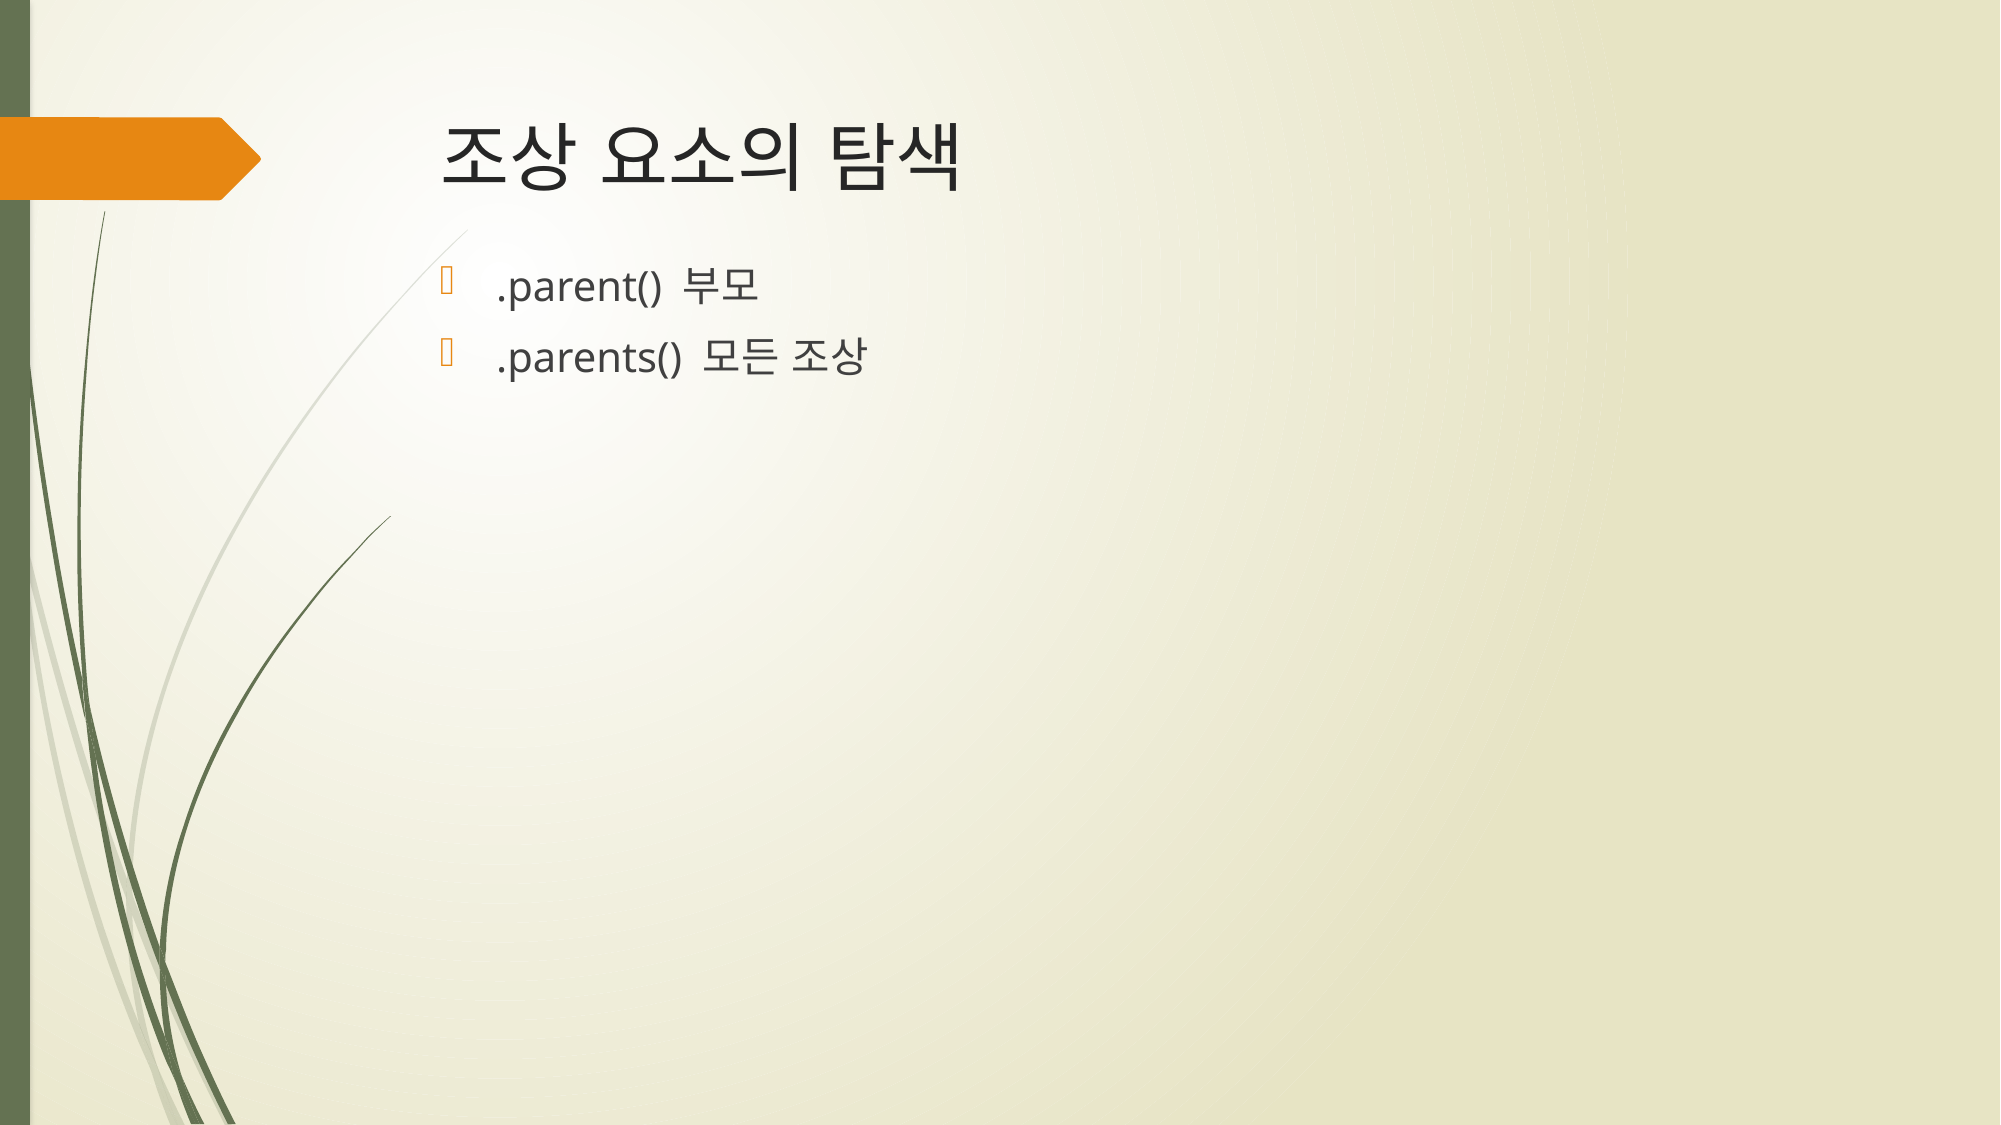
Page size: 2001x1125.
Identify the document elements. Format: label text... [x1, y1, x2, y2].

title 조상 요소의 탐색 [425, 102, 1888, 252]
list .parent() 부모 .parents() 모든 조상 [424, 252, 1888, 970]
